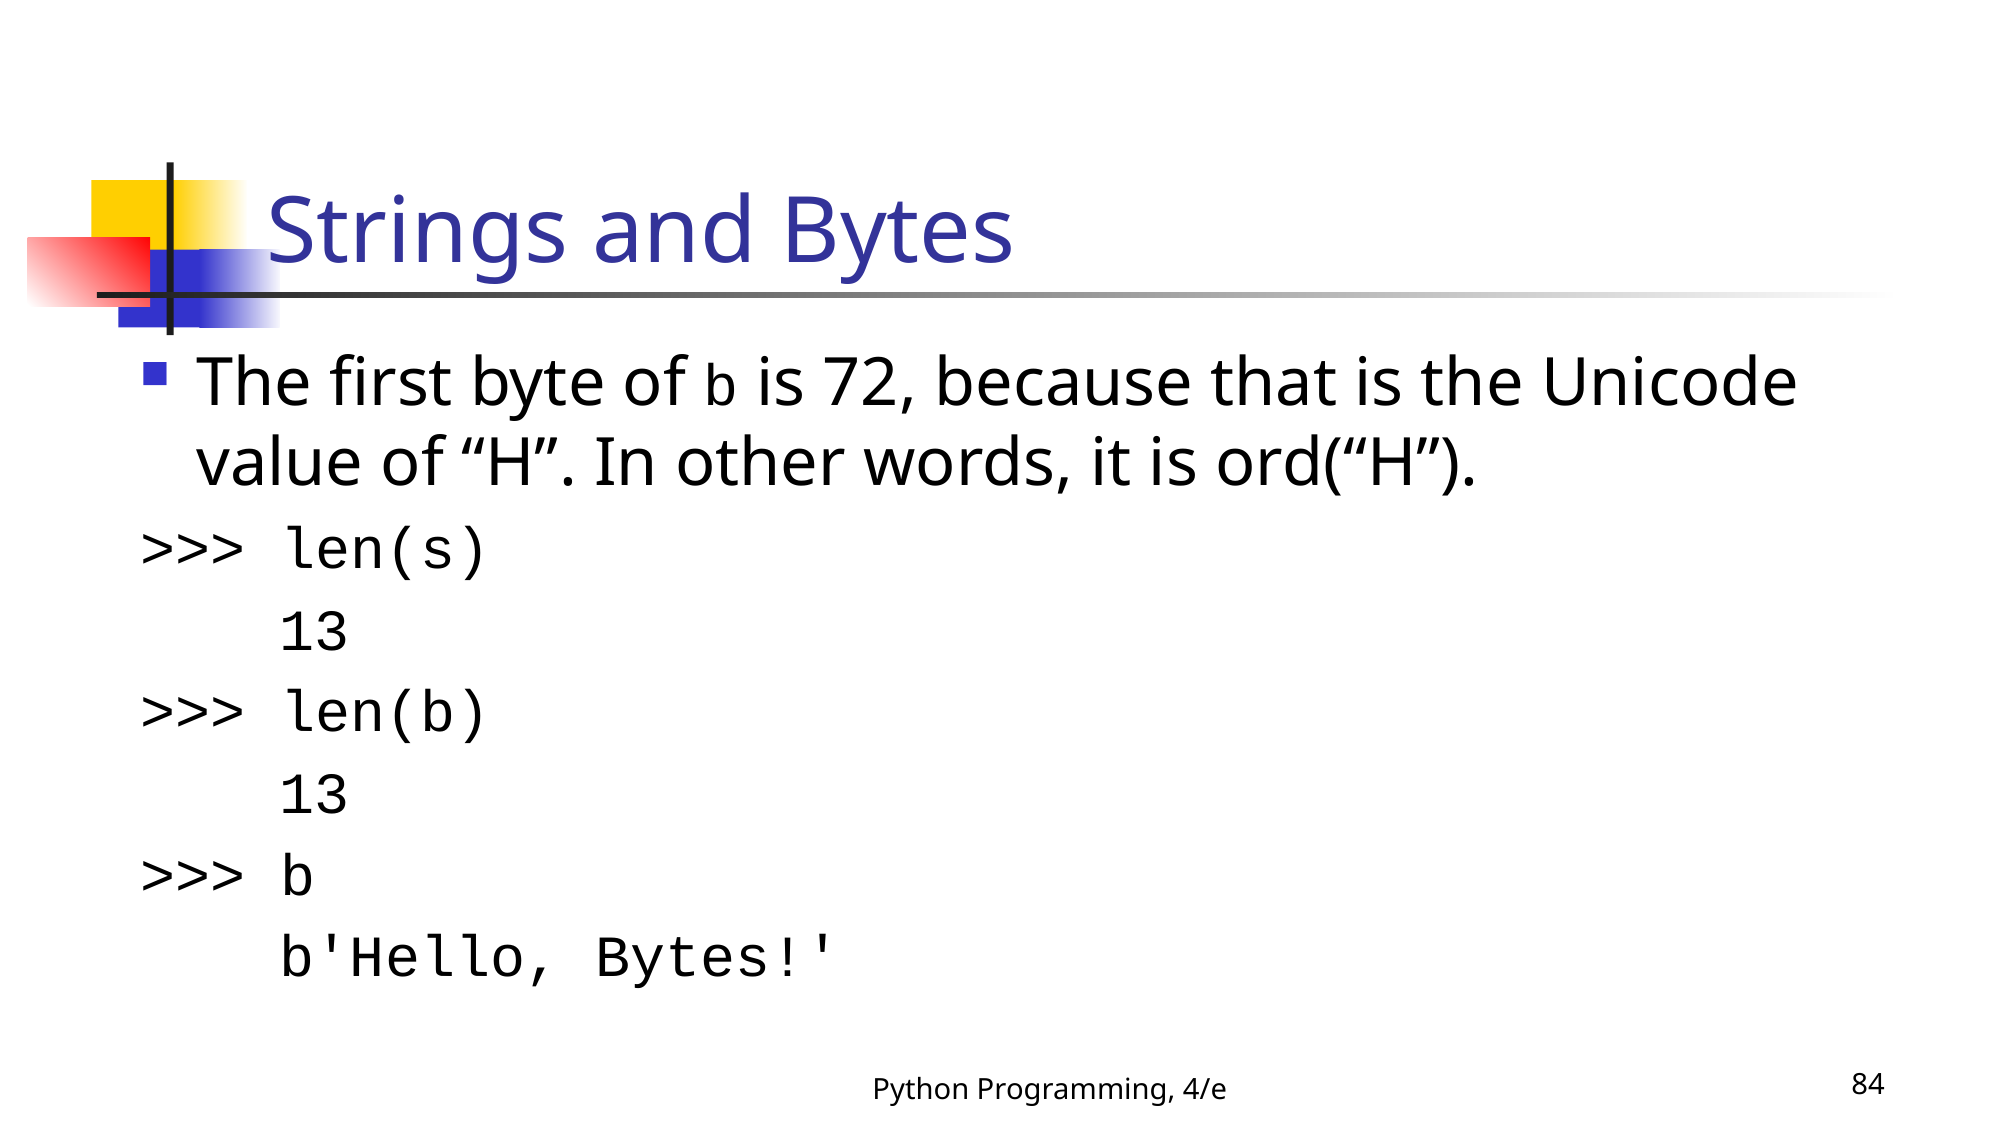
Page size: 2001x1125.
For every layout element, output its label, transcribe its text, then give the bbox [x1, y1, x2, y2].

title Strings and Bytes [251, 101, 1957, 289]
slide_number 84 [1483, 1037, 1901, 1113]
list The first byte of b is 72, because that is the Unicode value of “H”. In other words, it is ord(“H”). >>> len(s) 13 >>> len(b) 13 >>> b b'Hello, Bytes!' [125, 331, 1959, 1006]
footer Python Programming, 4/e [733, 1037, 1367, 1113]
